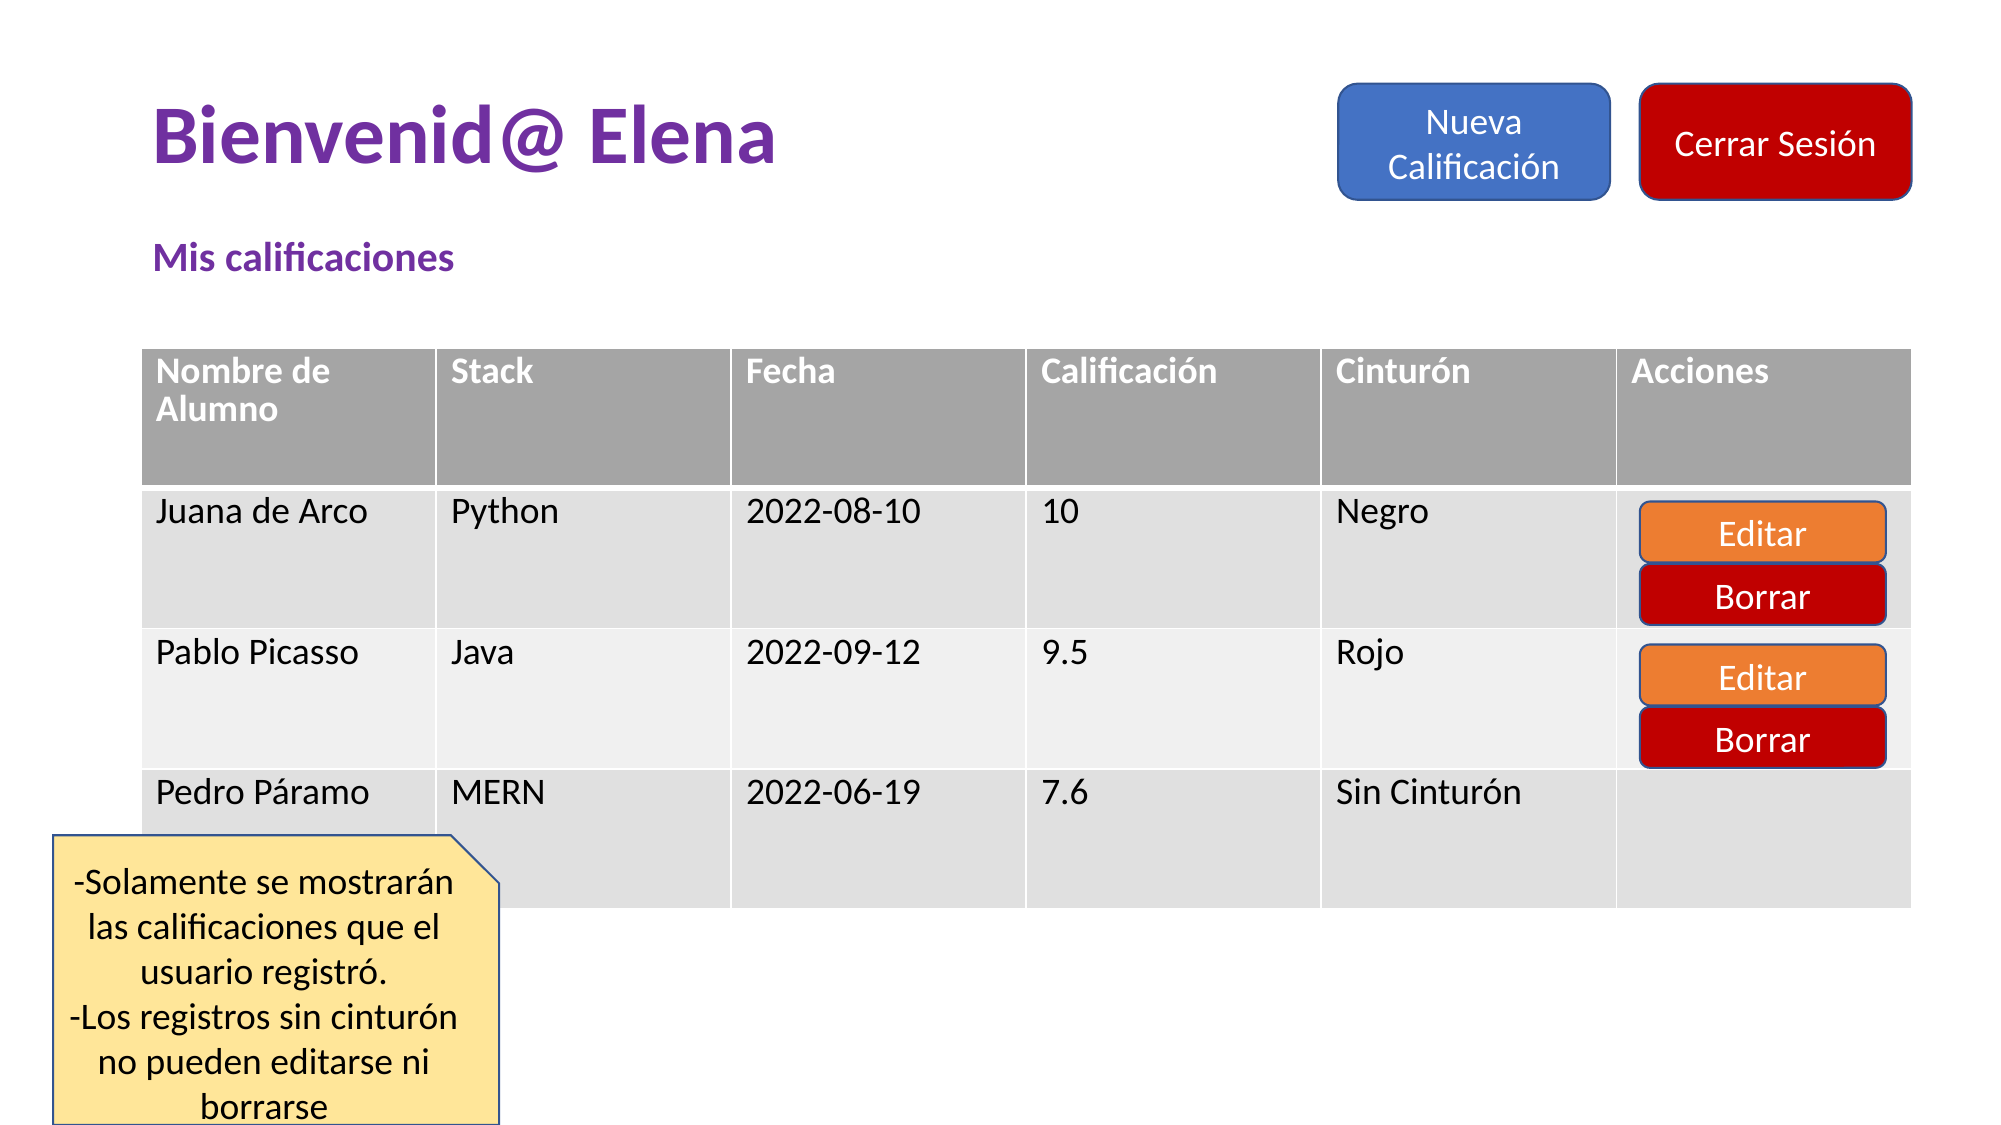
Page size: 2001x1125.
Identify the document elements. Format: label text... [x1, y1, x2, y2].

text_box Borrar [1638, 705, 1887, 769]
table_cell Sin Cinturón [1322, 770, 1616, 908]
table_cell 2022-06-19 [732, 770, 1025, 908]
table_cell Pedro Páramo [142, 770, 435, 834]
table_header Cinturón [1322, 349, 1616, 485]
table_header Stack [437, 349, 730, 485]
table_cell [1617, 491, 1911, 628]
table_cell Rojo [1322, 629, 1616, 768]
table_cell 2022-09-12 [732, 629, 1025, 768]
table_cell [1617, 770, 1911, 908]
table_cell 10 [1027, 491, 1320, 628]
table_header Acciones [1617, 349, 1911, 485]
text_box Nueva Calificación [1337, 82, 1612, 201]
table_cell [1617, 629, 1911, 768]
text_box Borrar [1638, 562, 1887, 626]
table_header Nombre de Alumno [142, 349, 435, 485]
text_box Bienvenid@ Elena Mis calificaciones [137, 72, 850, 288]
table_cell Pablo Picasso [142, 629, 435, 768]
text_box Editar [1638, 500, 1887, 563]
table_header Fecha [732, 349, 1025, 485]
table_header Calificación [1027, 349, 1320, 485]
table_cell Python [437, 491, 730, 628]
text_box Cerrar Sesión [1638, 82, 1913, 201]
table_cell 9.5 [1027, 629, 1320, 768]
table_cell Juana de Arco [142, 491, 435, 628]
table_cell Java [437, 629, 730, 768]
table_cell 2022-08-10 [732, 491, 1025, 628]
table_cell Negro [1322, 491, 1616, 628]
table_cell MERN [437, 770, 730, 908]
table_cell 7.6 [1027, 770, 1320, 908]
text_box Editar [1638, 643, 1887, 706]
text_box -Solamente se mostrarán las calificaciones que el usuario registró. -Los registros sin cinturón no pueden editarse ni borrarse [52, 834, 501, 1125]
